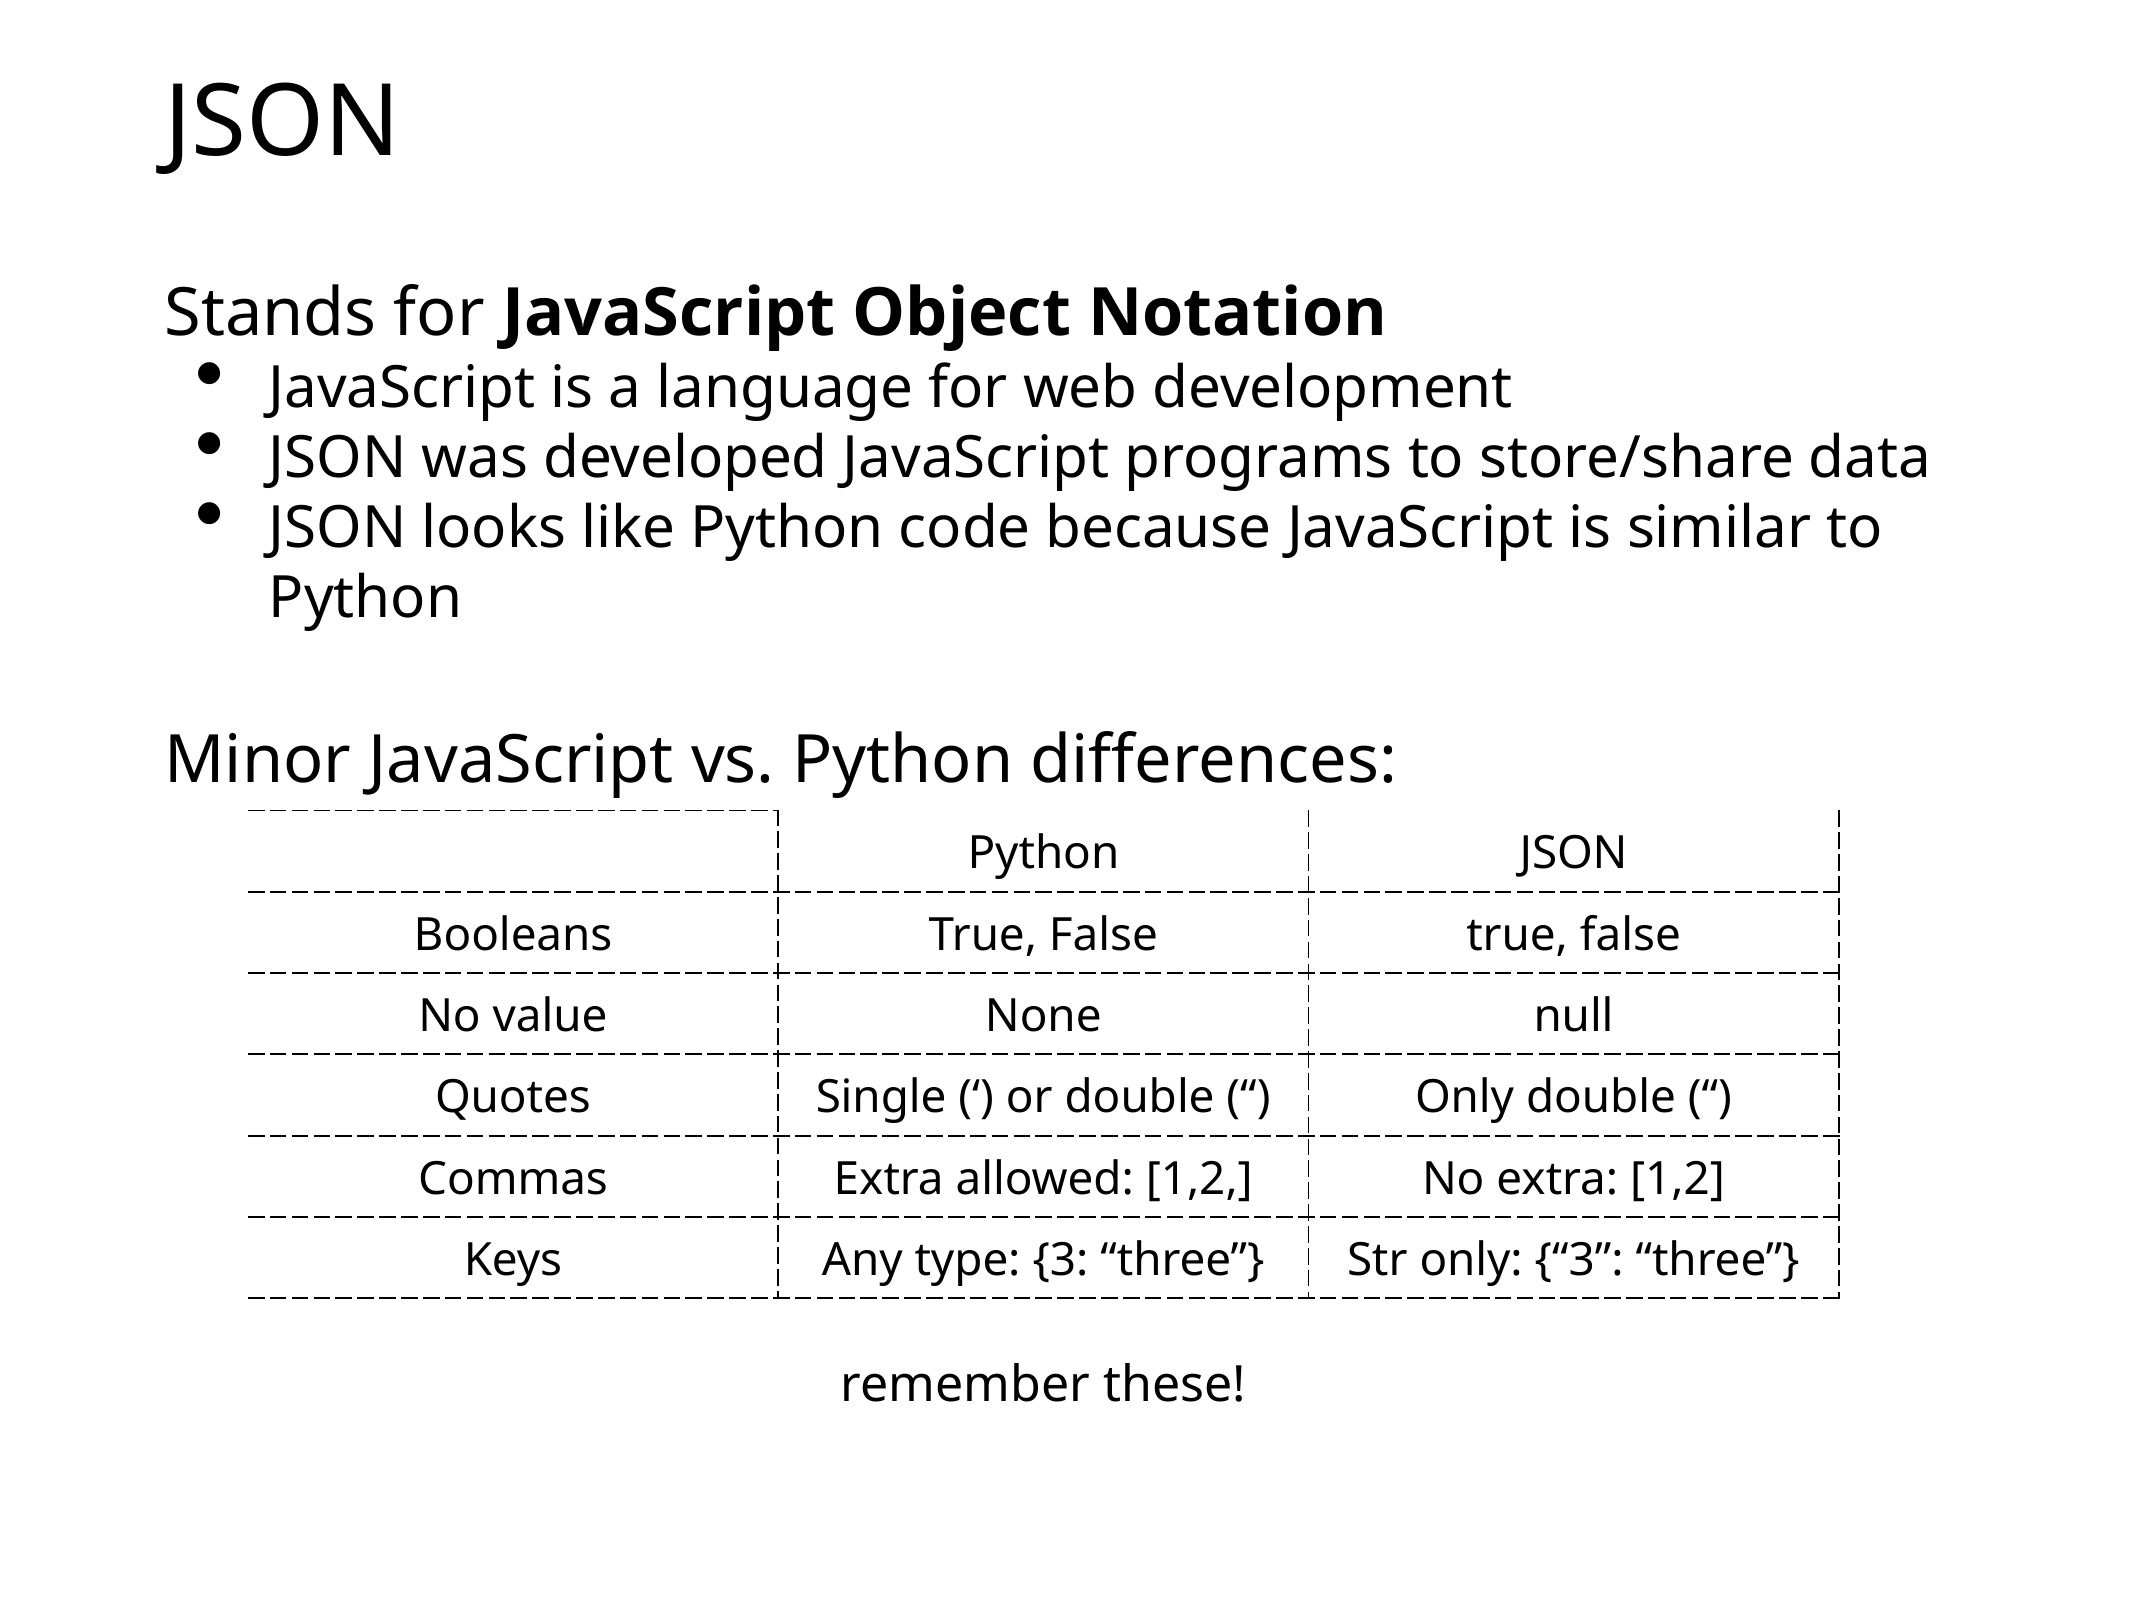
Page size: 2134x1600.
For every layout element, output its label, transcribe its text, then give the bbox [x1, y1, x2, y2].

table_cell No value [248, 973, 778, 1054]
table_cell Any type: {3: “three”} [778, 1217, 1308, 1298]
table_cell Commas [248, 1136, 778, 1217]
table_cell null [1308, 973, 1839, 1054]
table_cell Str only: {“3”: “three”} [1308, 1217, 1839, 1298]
table_cell No extra: [1,2] [1308, 1136, 1839, 1217]
table_header JSON [1308, 810, 1839, 892]
table_cell Booleans [248, 892, 778, 973]
title JSON [155, 41, 1978, 191]
table_cell Extra allowed: [1,2,] [778, 1136, 1308, 1217]
table_cell Keys [248, 1217, 778, 1298]
table_cell None [778, 973, 1308, 1054]
table_cell Quotes [248, 1054, 778, 1136]
table_cell true, false [1308, 892, 1839, 973]
list Stands for JavaScript Object Notation JavaScript is a language for web development JSON was developed JavaScript programs to store/share data JSON looks like Python code because JavaScript is similar to Python Minor JavaScript vs. Python differences: [155, 259, 1978, 1529]
table_header [248, 810, 778, 892]
table_cell Single (‘) or double (“) [778, 1054, 1308, 1136]
table_cell Only double (“) [1308, 1054, 1839, 1136]
table_cell True, False [778, 892, 1308, 973]
text_box remember these! [832, 1342, 1255, 1420]
table_header Python [778, 810, 1308, 892]
